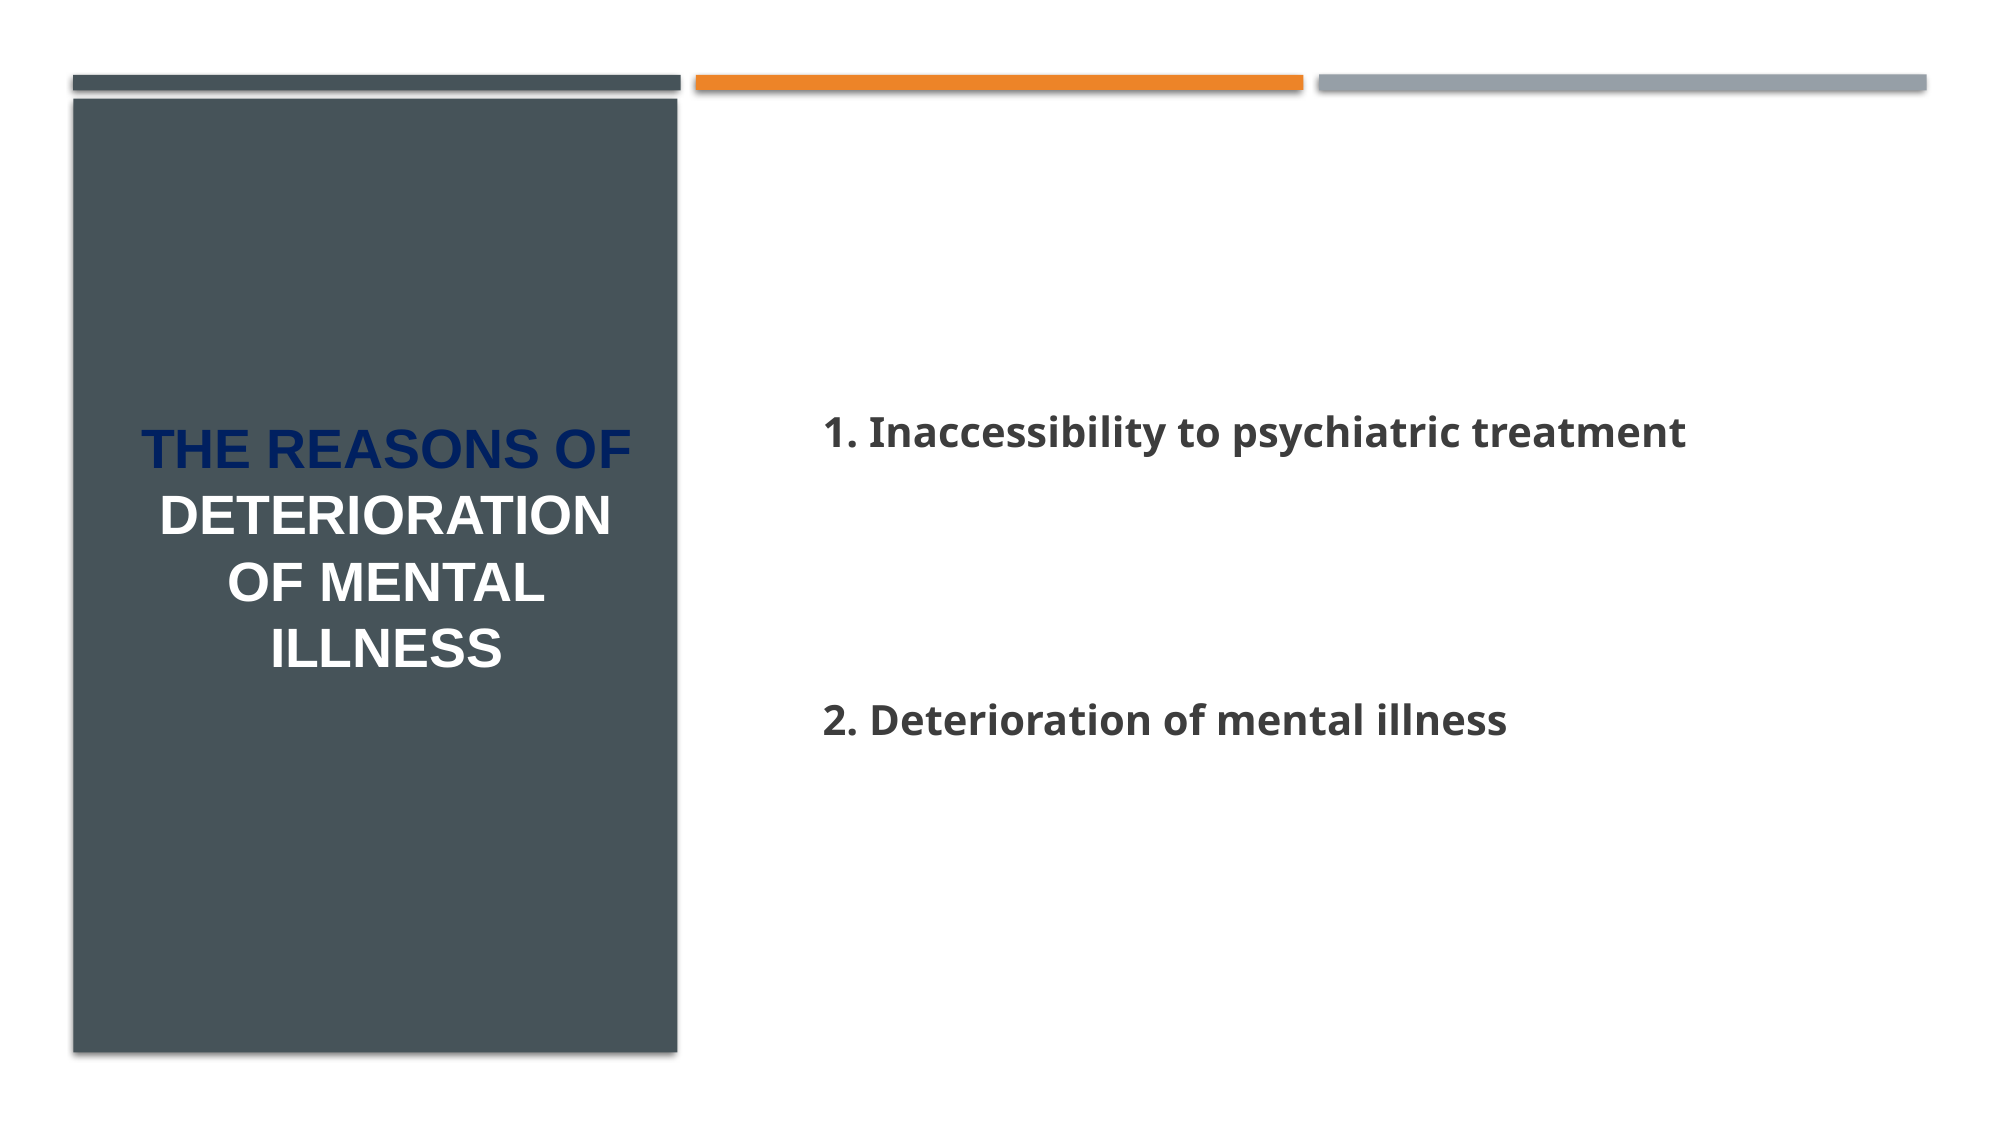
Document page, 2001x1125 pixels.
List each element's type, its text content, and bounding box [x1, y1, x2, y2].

title The reasons of Deterioration of mental illness [125, 382, 648, 743]
list 1. Inaccessibility to psychiatric treatment 2. Deterioration of mental illness [807, 308, 1899, 817]
